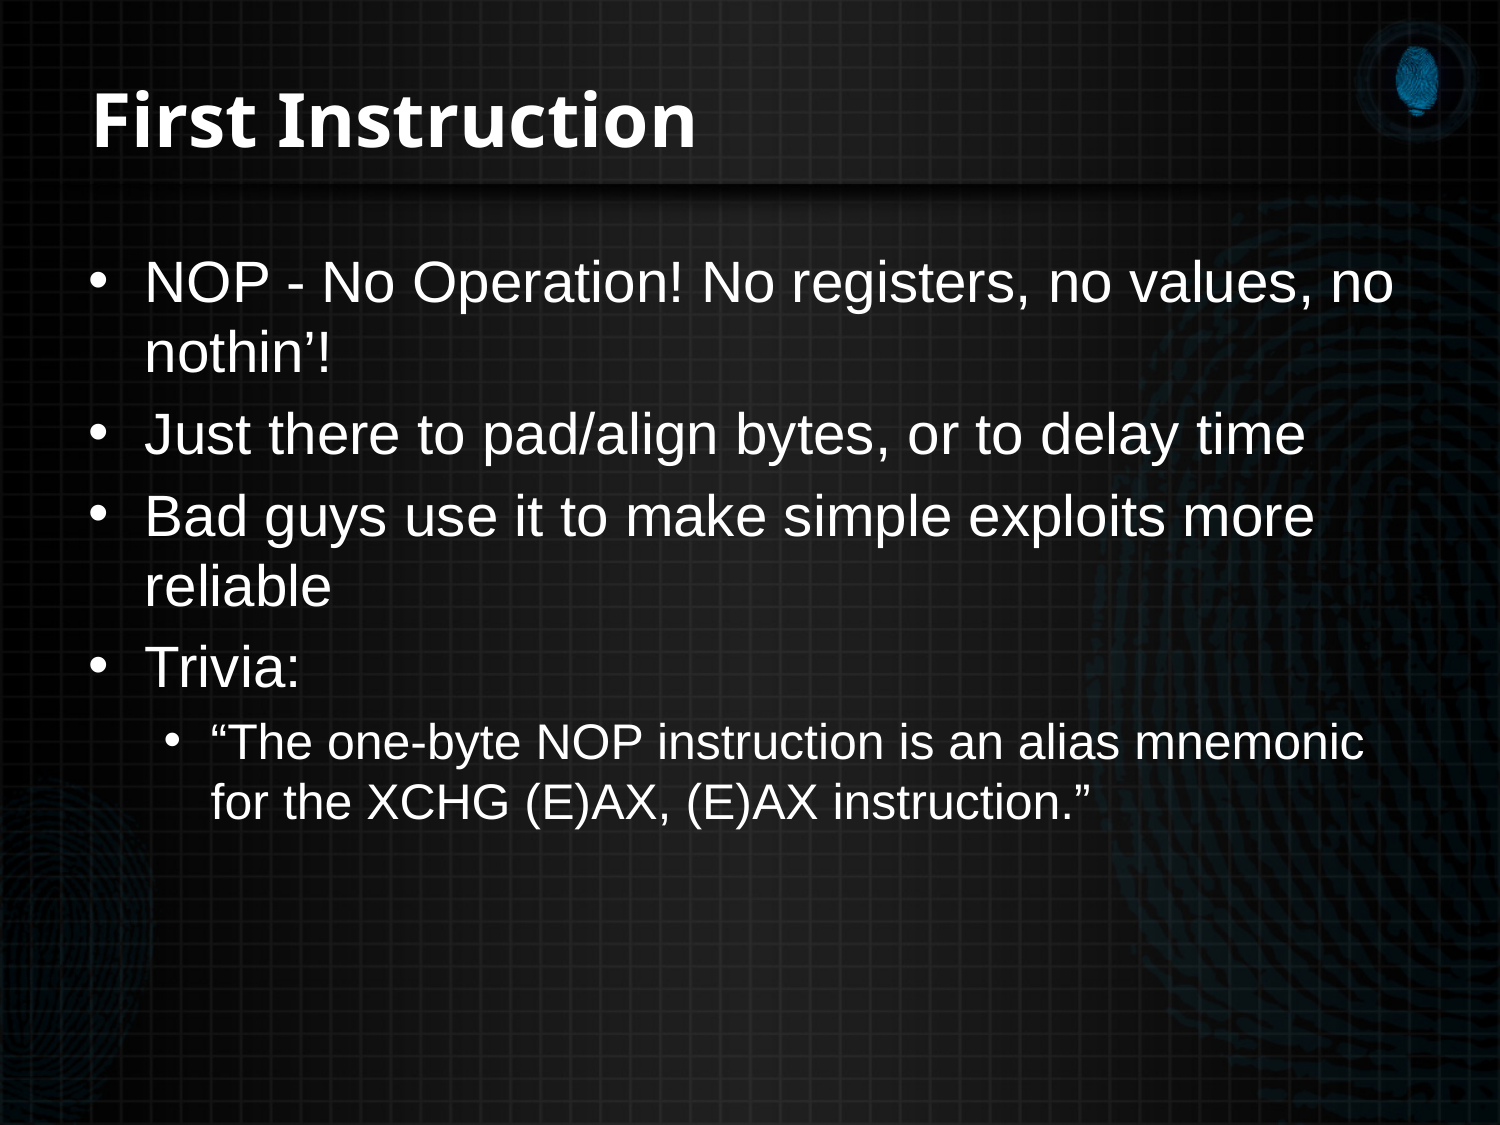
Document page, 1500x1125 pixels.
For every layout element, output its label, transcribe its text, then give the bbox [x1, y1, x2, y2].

picture [0, 0, 1500, 1125]
title First Instruction [75, 24, 1425, 212]
list NOP - No Operation! No registers, no values, no nothin’! Just there to pad/align bytes, or to delay time Bad guys use it to make simple exploits more reliable Trivia: “The one-byte NOP instruction is an alias mnemonic for the XCHG (E)AX, (E)AX instruction.” [73, 236, 1424, 1100]
